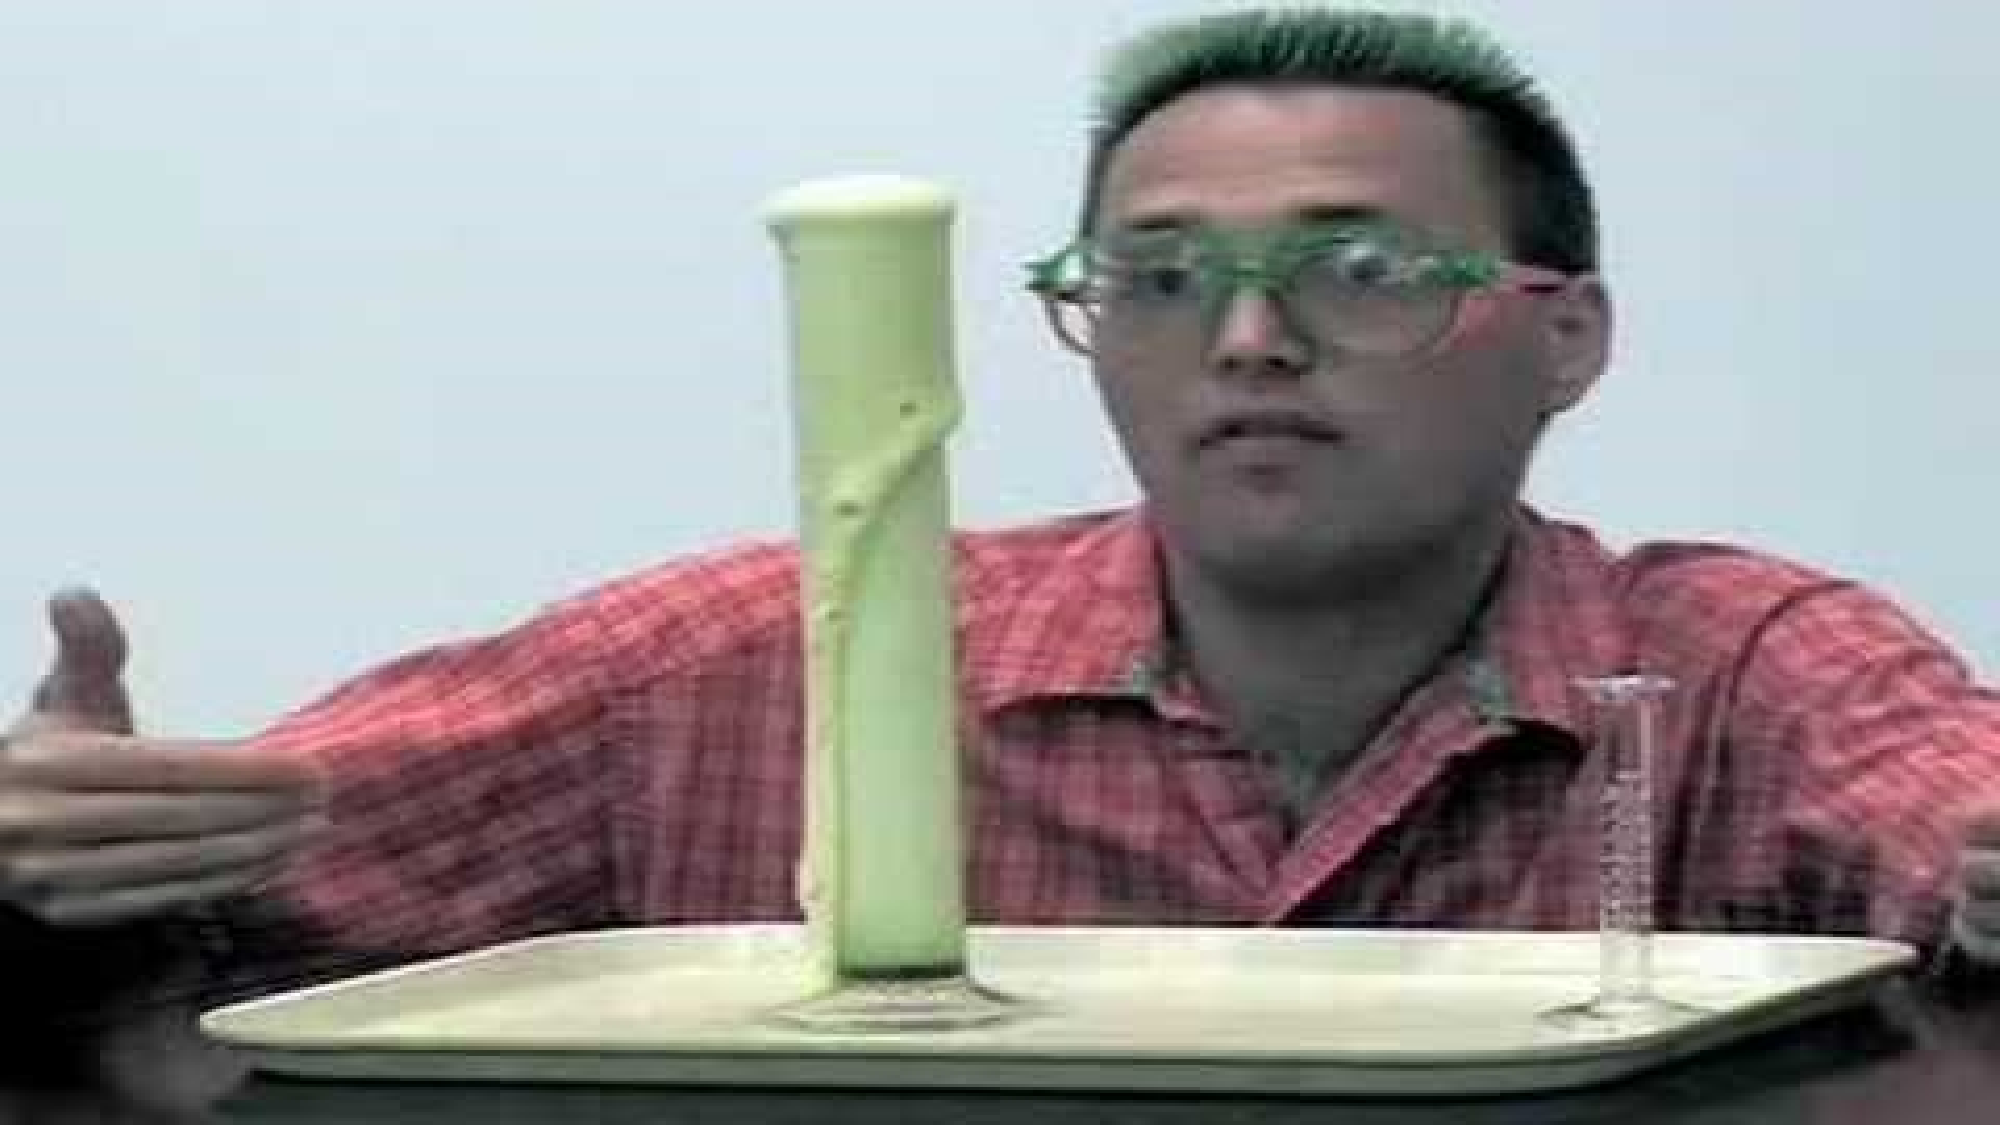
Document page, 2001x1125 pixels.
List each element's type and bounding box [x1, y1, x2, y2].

text_box [0, 0, 2000, 1125]
